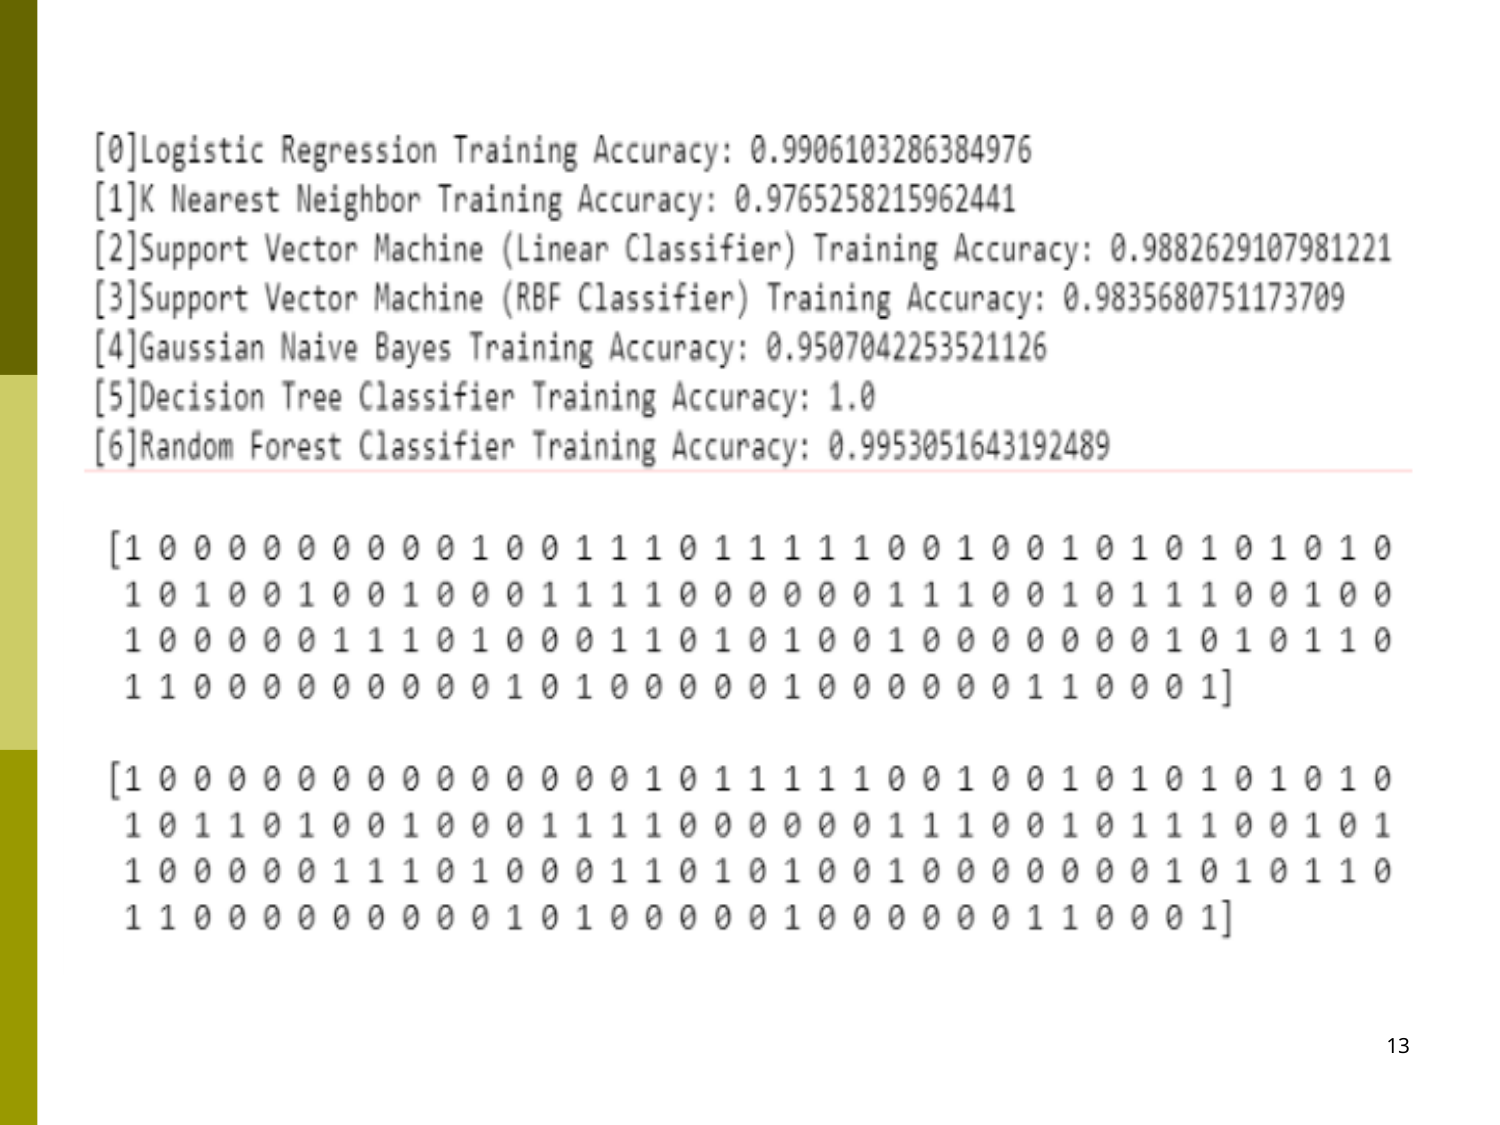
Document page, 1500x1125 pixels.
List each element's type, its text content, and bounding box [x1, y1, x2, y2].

slide_number 13 [1074, 1024, 1426, 1101]
picture [62, 87, 1476, 976]
